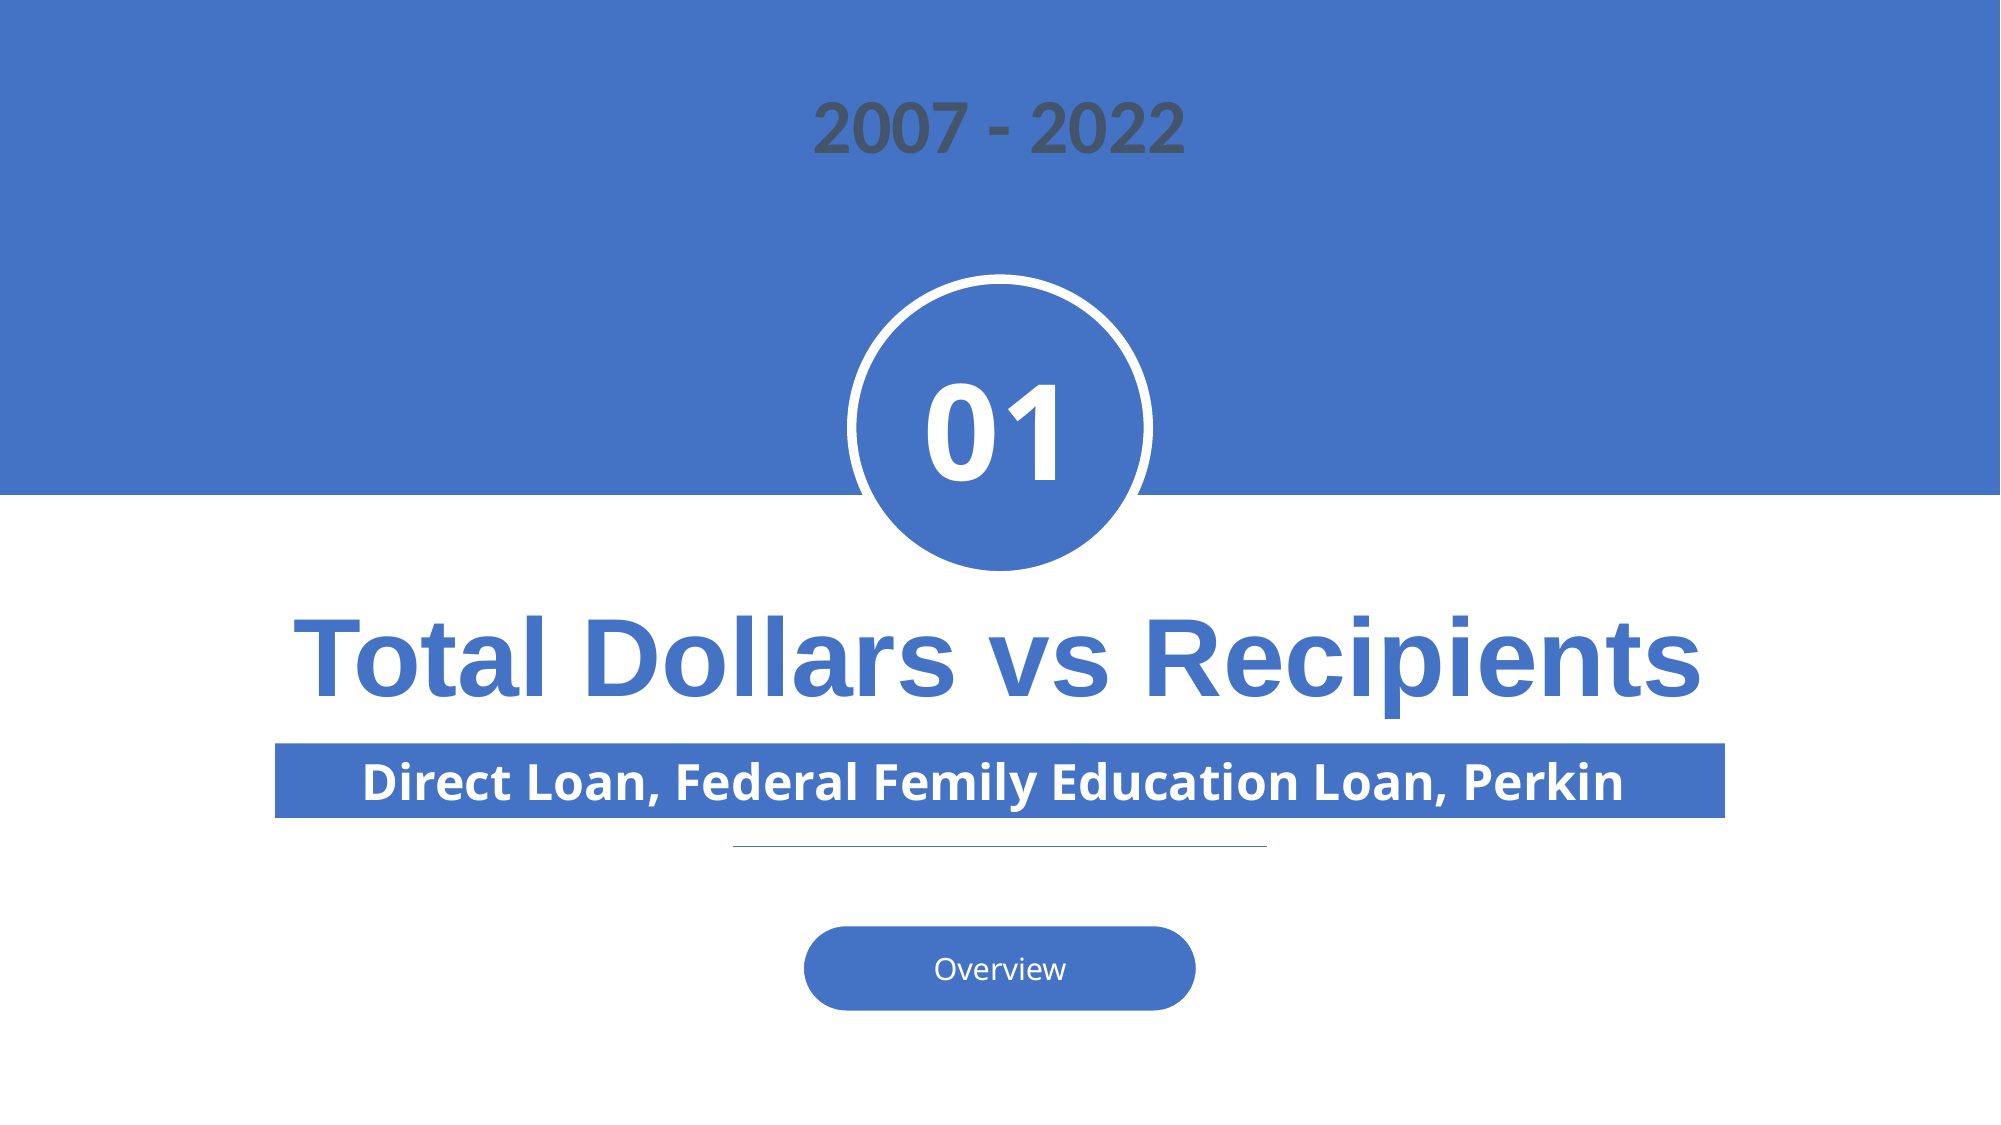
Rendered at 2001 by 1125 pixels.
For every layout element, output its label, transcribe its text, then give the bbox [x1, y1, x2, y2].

text_box Direct Loan, Federal Femily Education Loan, Perkin [275, 743, 1725, 818]
text_box [0, 0, 2000, 496]
text_box Total Dollars vs Recipients [278, 578, 1722, 727]
text_box 01 [850, 278, 1150, 577]
text_box 2007 - 2022 [666, 68, 1334, 177]
text_box Overview [801, 924, 1198, 1013]
